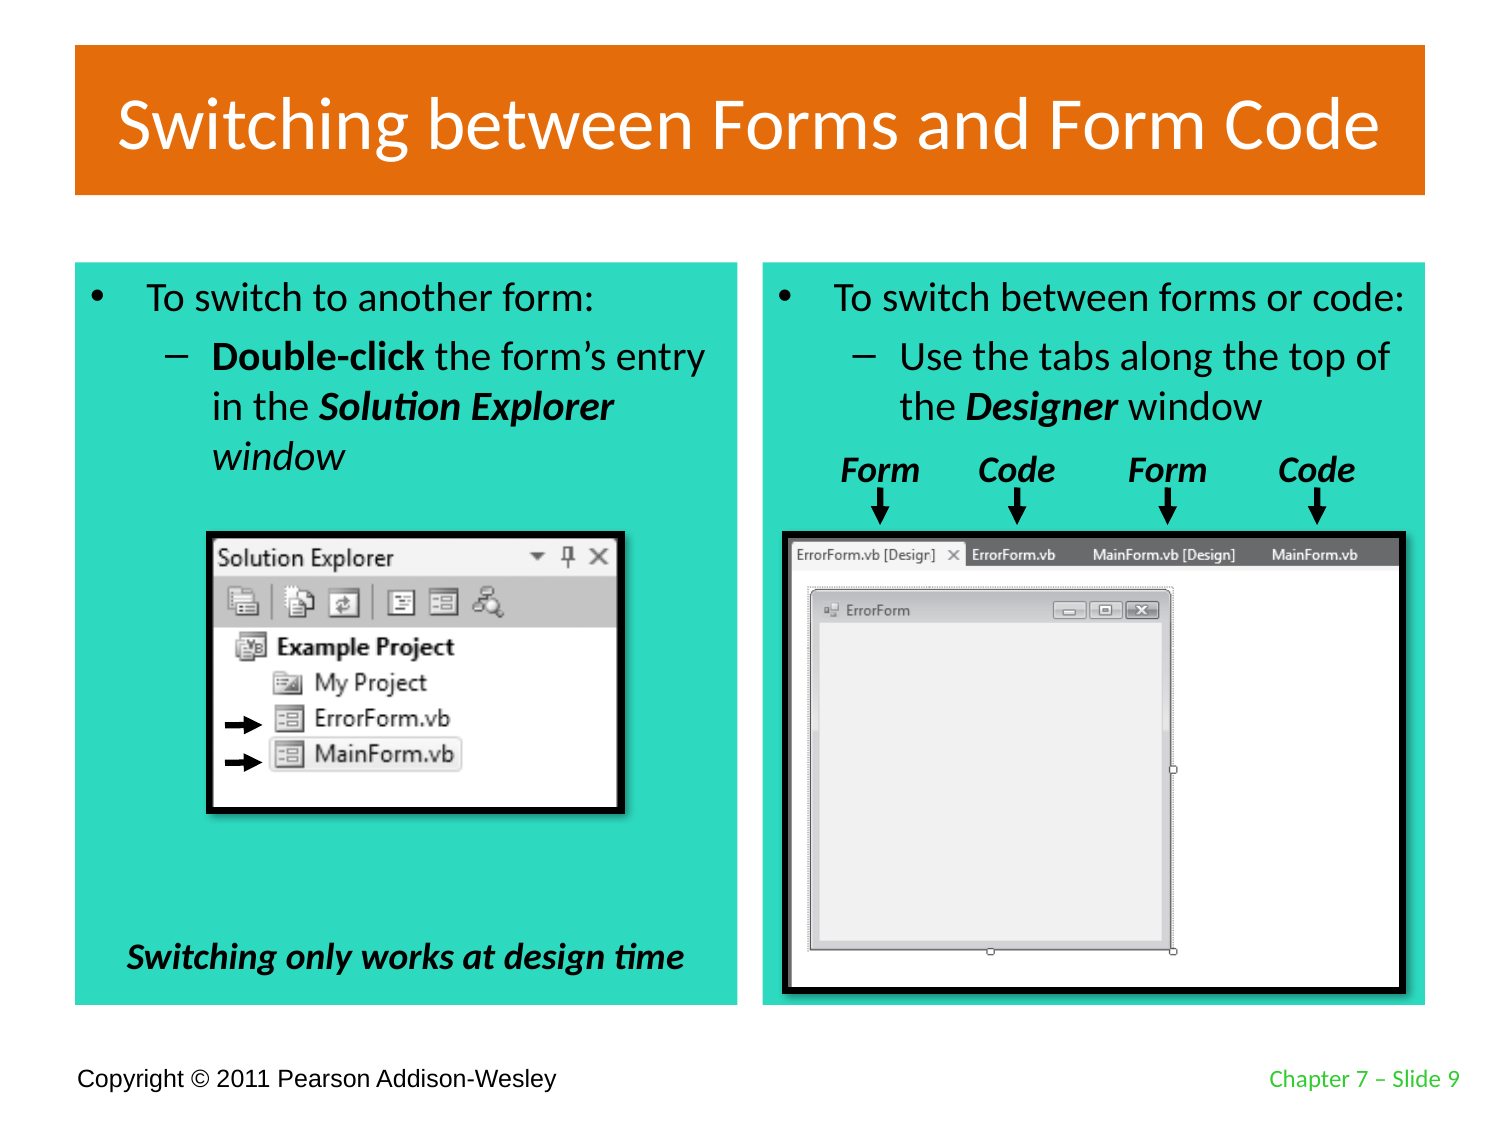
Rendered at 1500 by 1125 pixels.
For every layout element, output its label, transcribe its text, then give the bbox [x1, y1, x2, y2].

slide_number Chapter 7 – Slide 9 [1162, 1024, 1476, 1101]
text_box Switching only works at design time [112, 924, 701, 985]
list To switch between forms or code: Use the tabs along the top of the Designer window [762, 262, 1425, 1005]
picture [212, 537, 619, 808]
text_box Code [963, 437, 1071, 498]
picture [787, 537, 1400, 988]
text_box Form [1113, 437, 1224, 498]
list To switch to another form: Double-click the form’s entry in the Solution Explorer window [75, 262, 738, 1005]
text_box Code [1263, 437, 1371, 498]
text_box Form [825, 437, 936, 498]
title Switching between Forms and Form Code [75, 45, 1425, 196]
